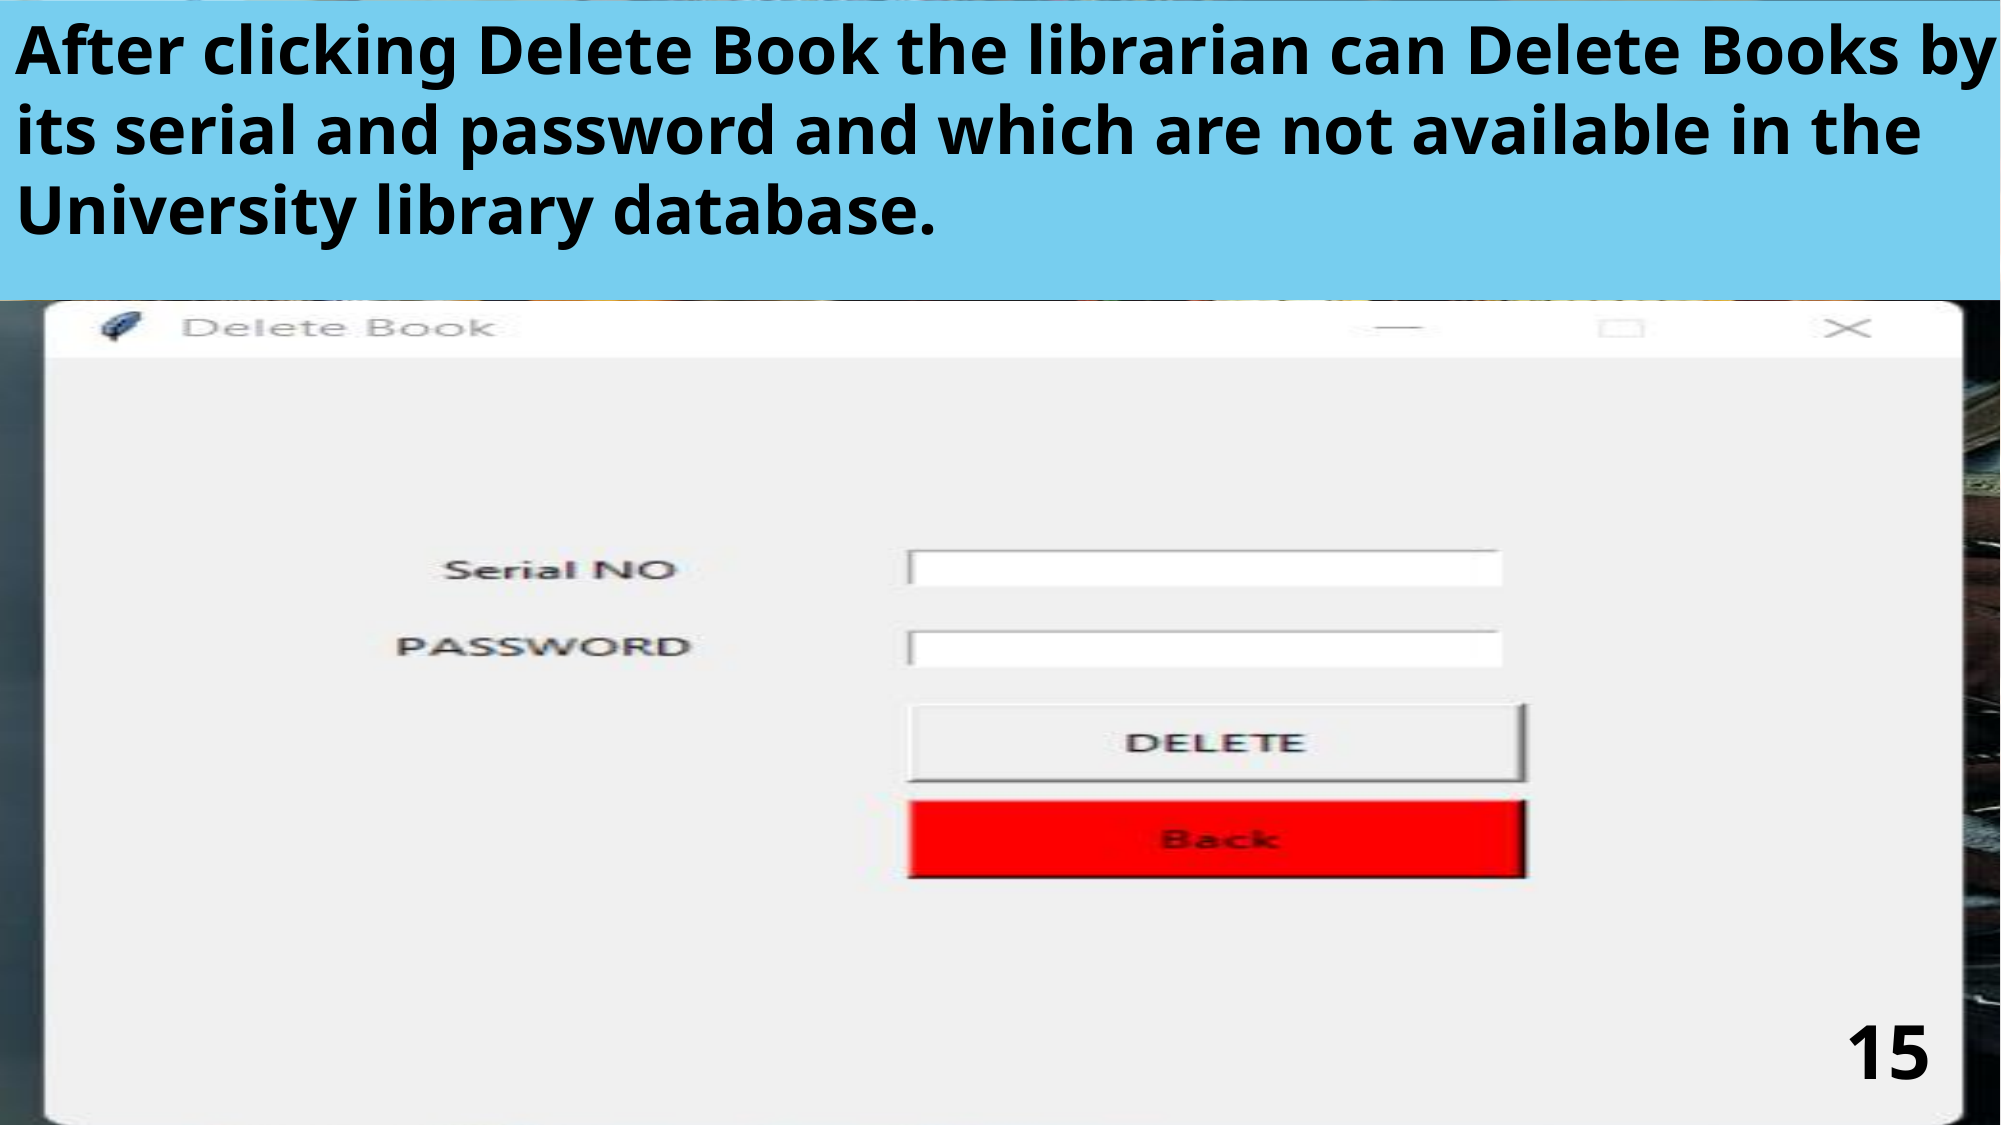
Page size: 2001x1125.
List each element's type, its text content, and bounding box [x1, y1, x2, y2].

text_box After clicking Delete Book the librarian can Delete Books by its serial and password and which are not available in the University library database. [0, 0, 2000, 296]
picture [0, 0, 2001, 1125]
